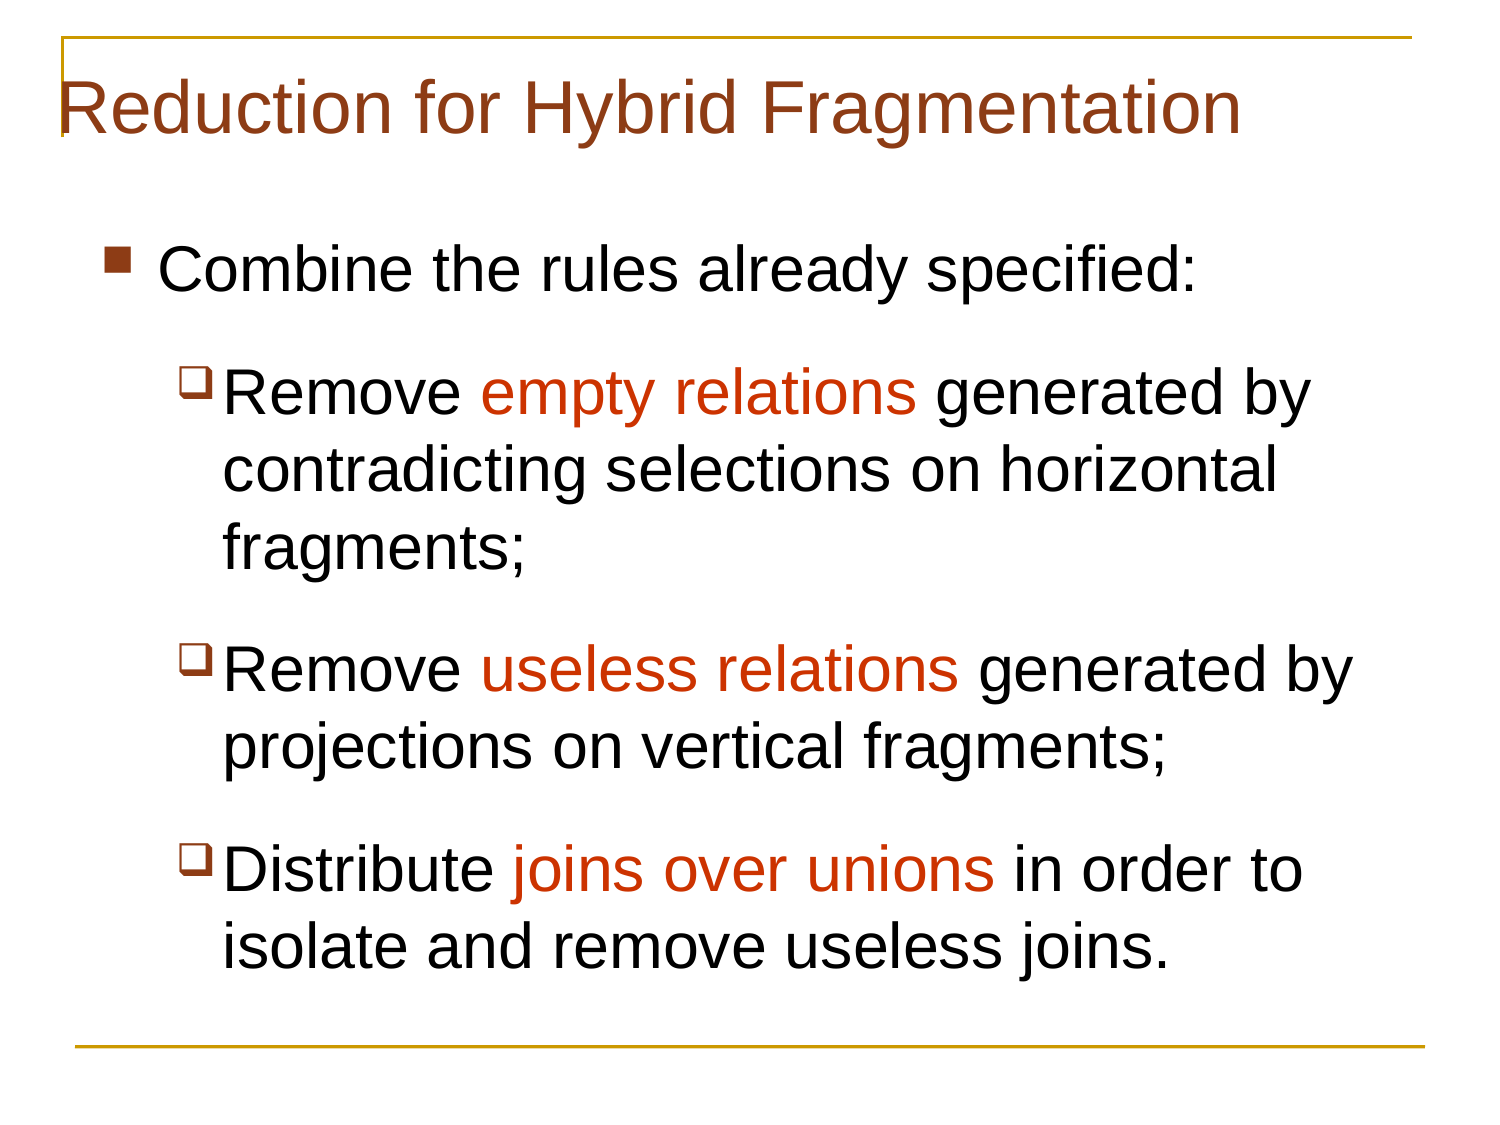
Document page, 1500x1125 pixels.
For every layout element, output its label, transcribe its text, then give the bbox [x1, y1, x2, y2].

title Reduction for Hybrid Fragmentation [40, 50, 1482, 238]
list Combine the rules already specified: Remove empty relations generated by contradicting selections on horizontal fragments; Remove useless relations generated by projections on vertical fragments; Distribute joins over unions in order to isolate and remove useless joins. [85, 219, 1437, 964]
